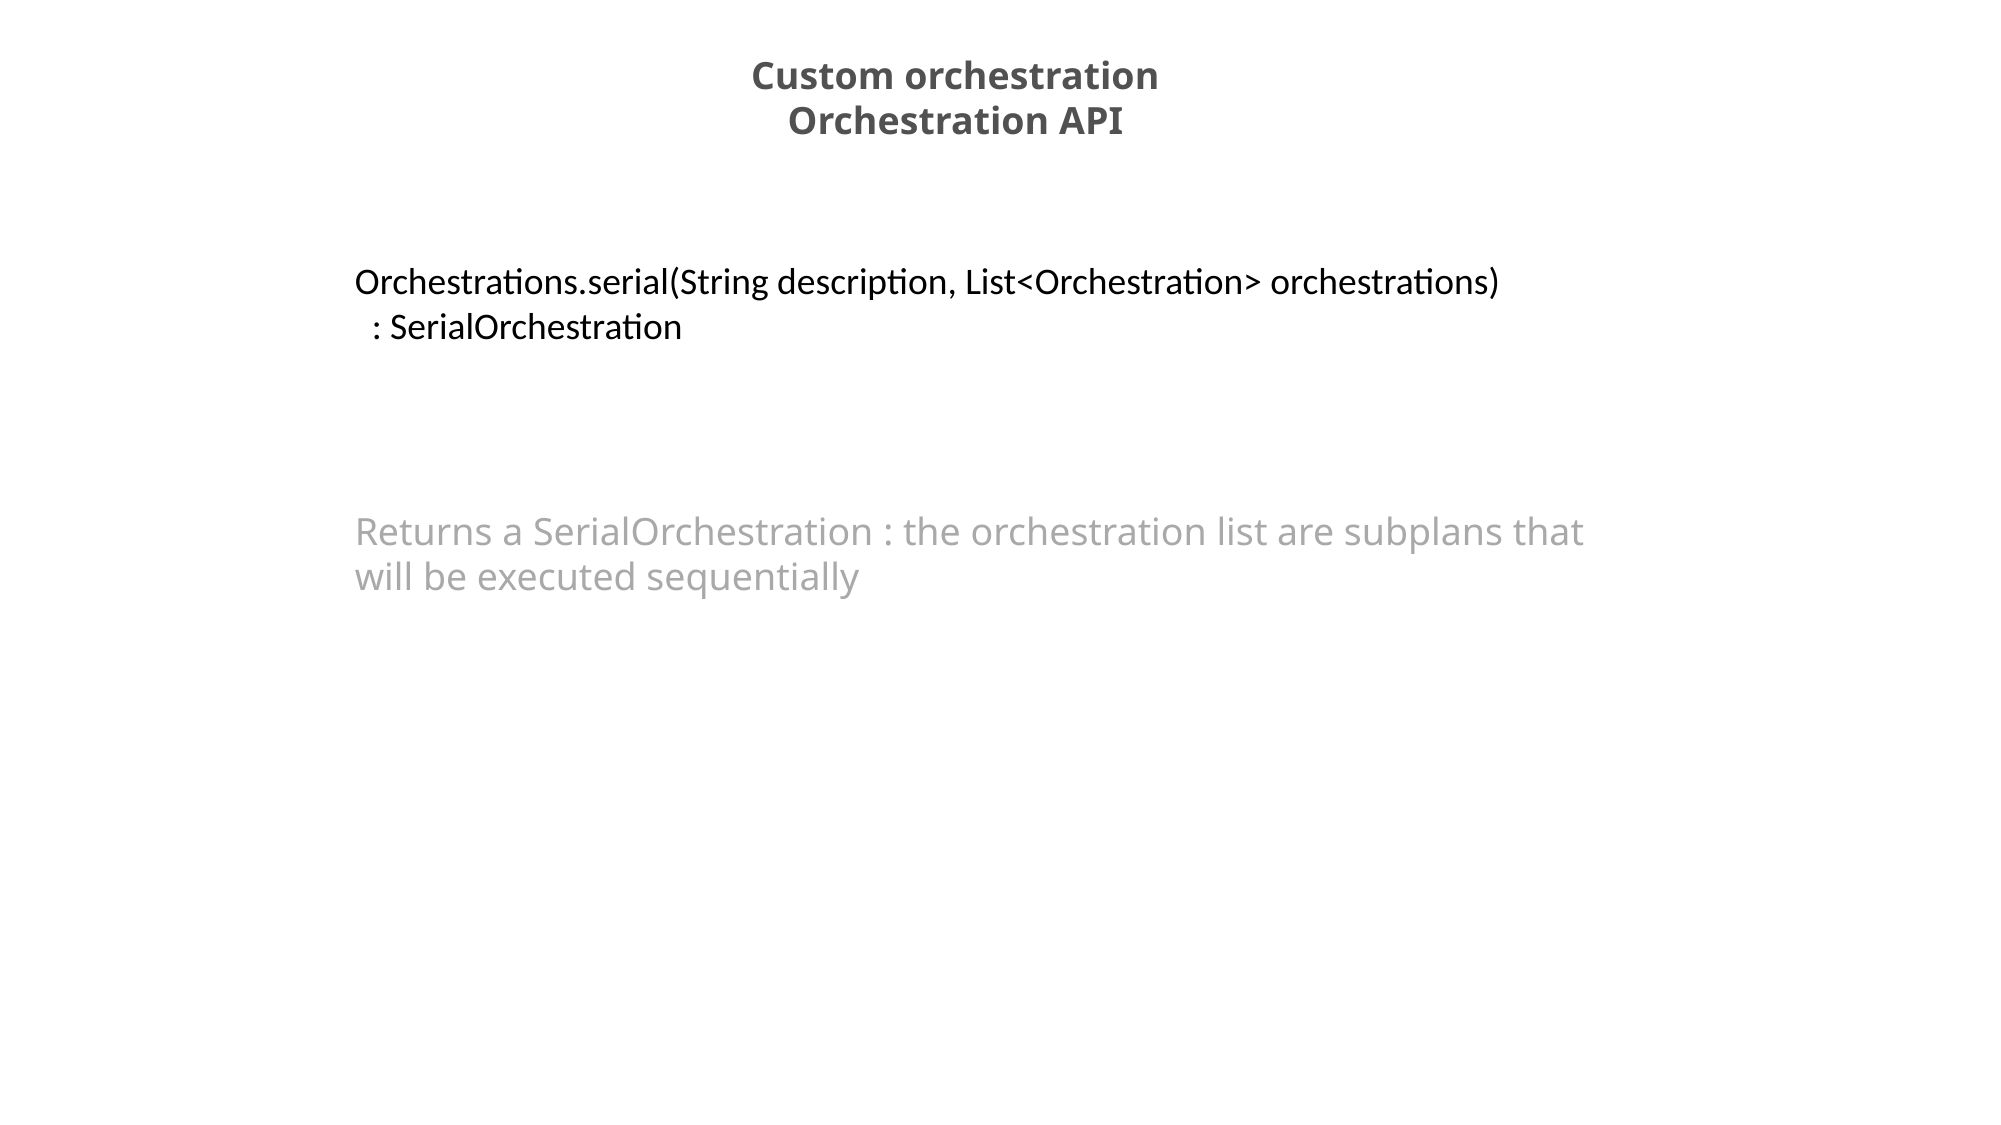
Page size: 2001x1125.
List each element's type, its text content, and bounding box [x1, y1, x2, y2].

text_box Orchestrations.serial(String description, List<Orchestration> orchestrations) : SerialOrchestration [340, 250, 1661, 355]
text_box Custom orchestration Orchestration API [455, 44, 1456, 150]
text_box Returns a SerialOrchestration : the orchestration list are subplans that will be executed sequentially [340, 455, 1650, 606]
